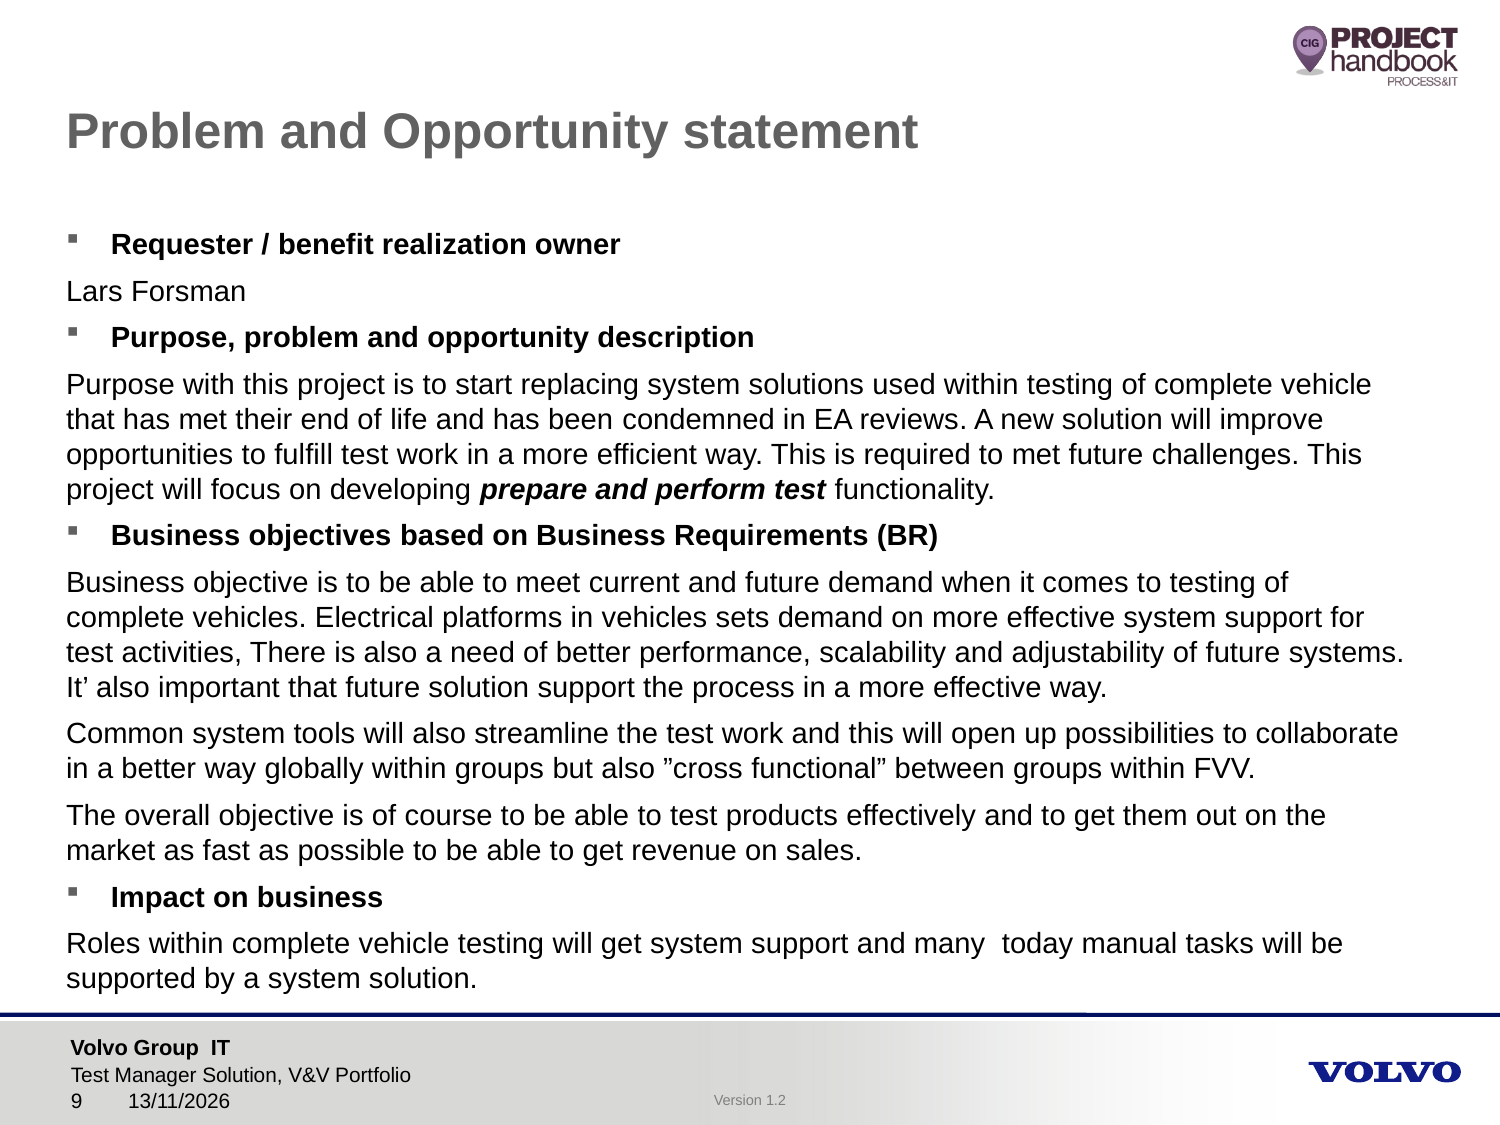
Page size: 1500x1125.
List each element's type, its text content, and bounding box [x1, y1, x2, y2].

picture [0, 1021, 1308, 1125]
footer Test Manager Solution, V&V Portfolio [55, 1054, 1184, 1090]
text_box Requester / benefit realization owner Lars Forsman Purpose, problem and opportunity description Purpose with this project is to start replacing system solutions used within testing of complete vehicle that has met their end of life and has been condemned in EA reviews. A new solution will improve opportunities to fulfill test work in a more efficient way. This is required to met future challenges. This project will focus on developing prepare and perform test functionality. Business objectives based on Business Requirements (BR) Business objective is to be able to meet current and future demand when it comes to testing of complete vehicles. Electrical platforms in vehicles sets demand on more effective system support for test activities, There is also a need of better performance, scalability and adjustability of future systems. It’ also important that future solution support the process in a more effective way. Common system tools will also streamline the test work and this will open up possibilities to collaborate in a better way globally within groups but also ”cross functional” between groups within FVV. The overall objective is of course to be able to test products effectively and to get them out on the market as fast as possible to be able to get revenue on sales. Impact on business Roles within complete vehicle testing will get system support and many today manual tasks will be supported by a system solution. [51, 217, 1433, 942]
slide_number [113, 1085, 508, 1120]
slide_number 9 [55, 1085, 139, 1121]
text_box Problem and Opportunity statement [51, 90, 1449, 217]
picture [1288, 22, 1462, 89]
